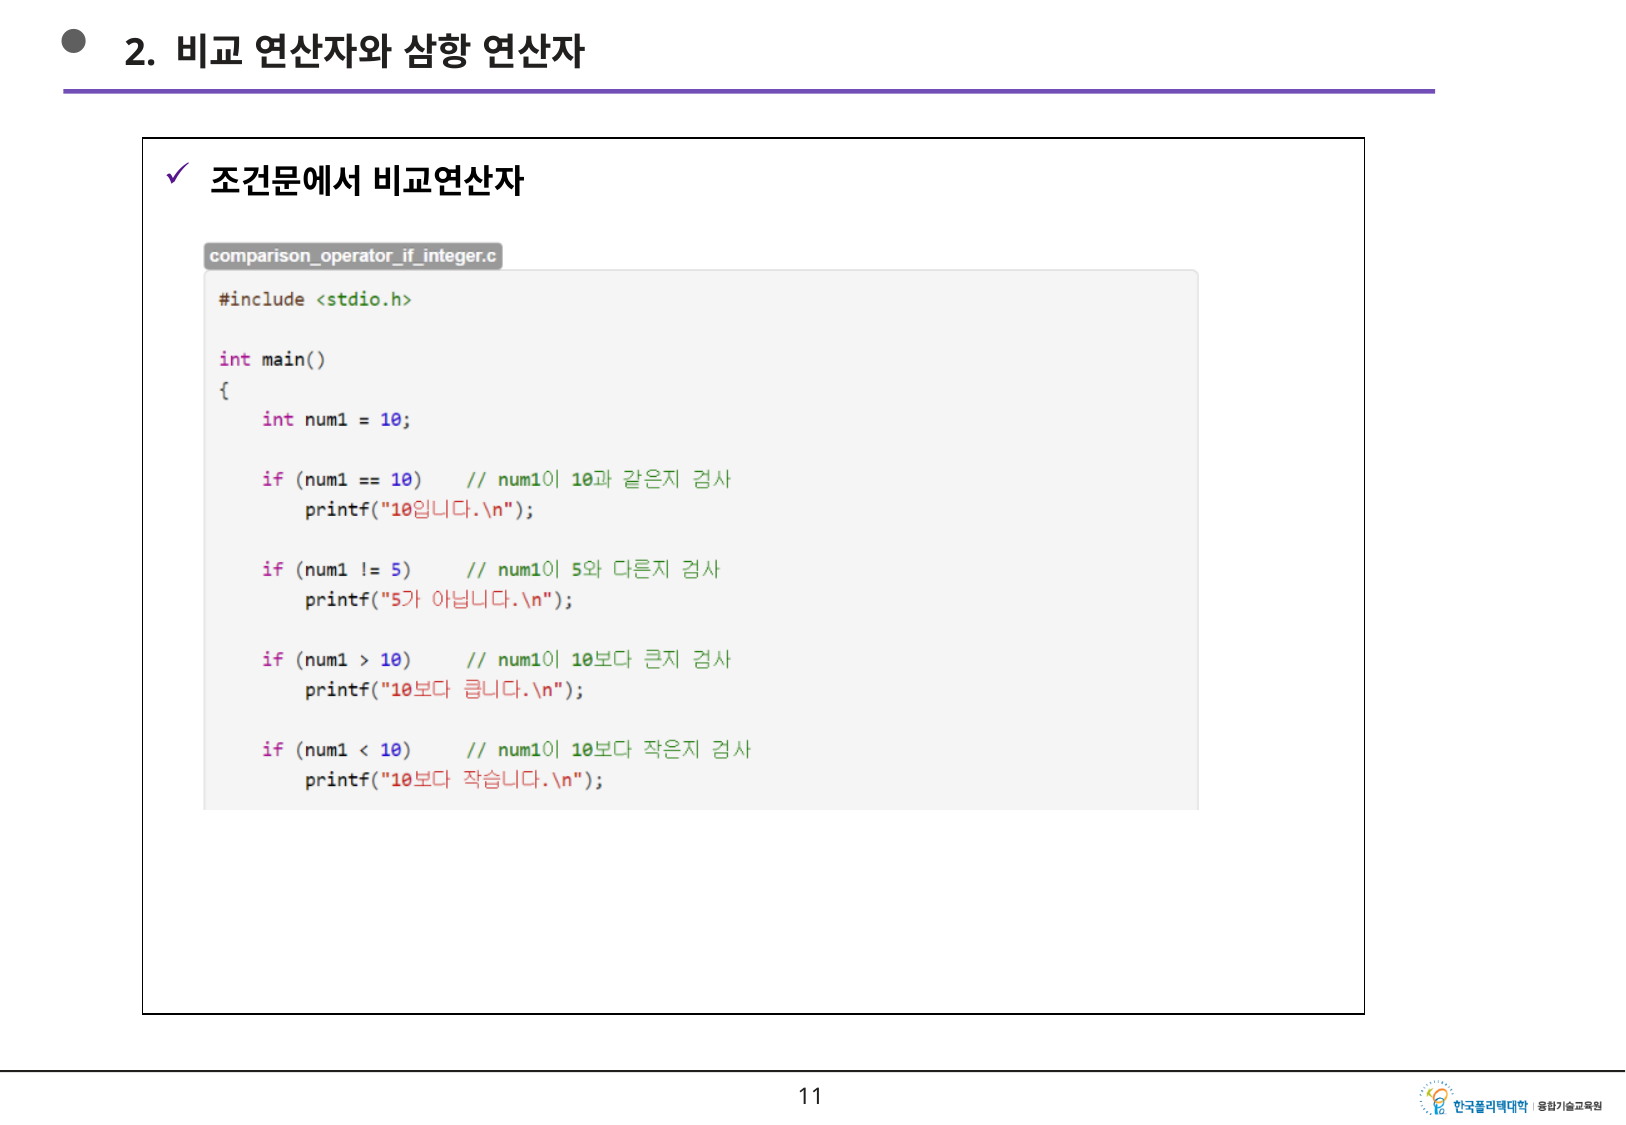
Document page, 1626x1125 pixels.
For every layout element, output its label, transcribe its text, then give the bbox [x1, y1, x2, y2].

picture [201, 236, 1204, 810]
text_box 조건문에서 비교연산자 [142, 138, 1365, 1014]
text_box [44, 0, 1604, 114]
text_box 10 [765, 1072, 857, 1123]
picture [1415, 1076, 1604, 1118]
text_box 2. 비교 연산자와 삼항 연산자 [109, 20, 943, 93]
